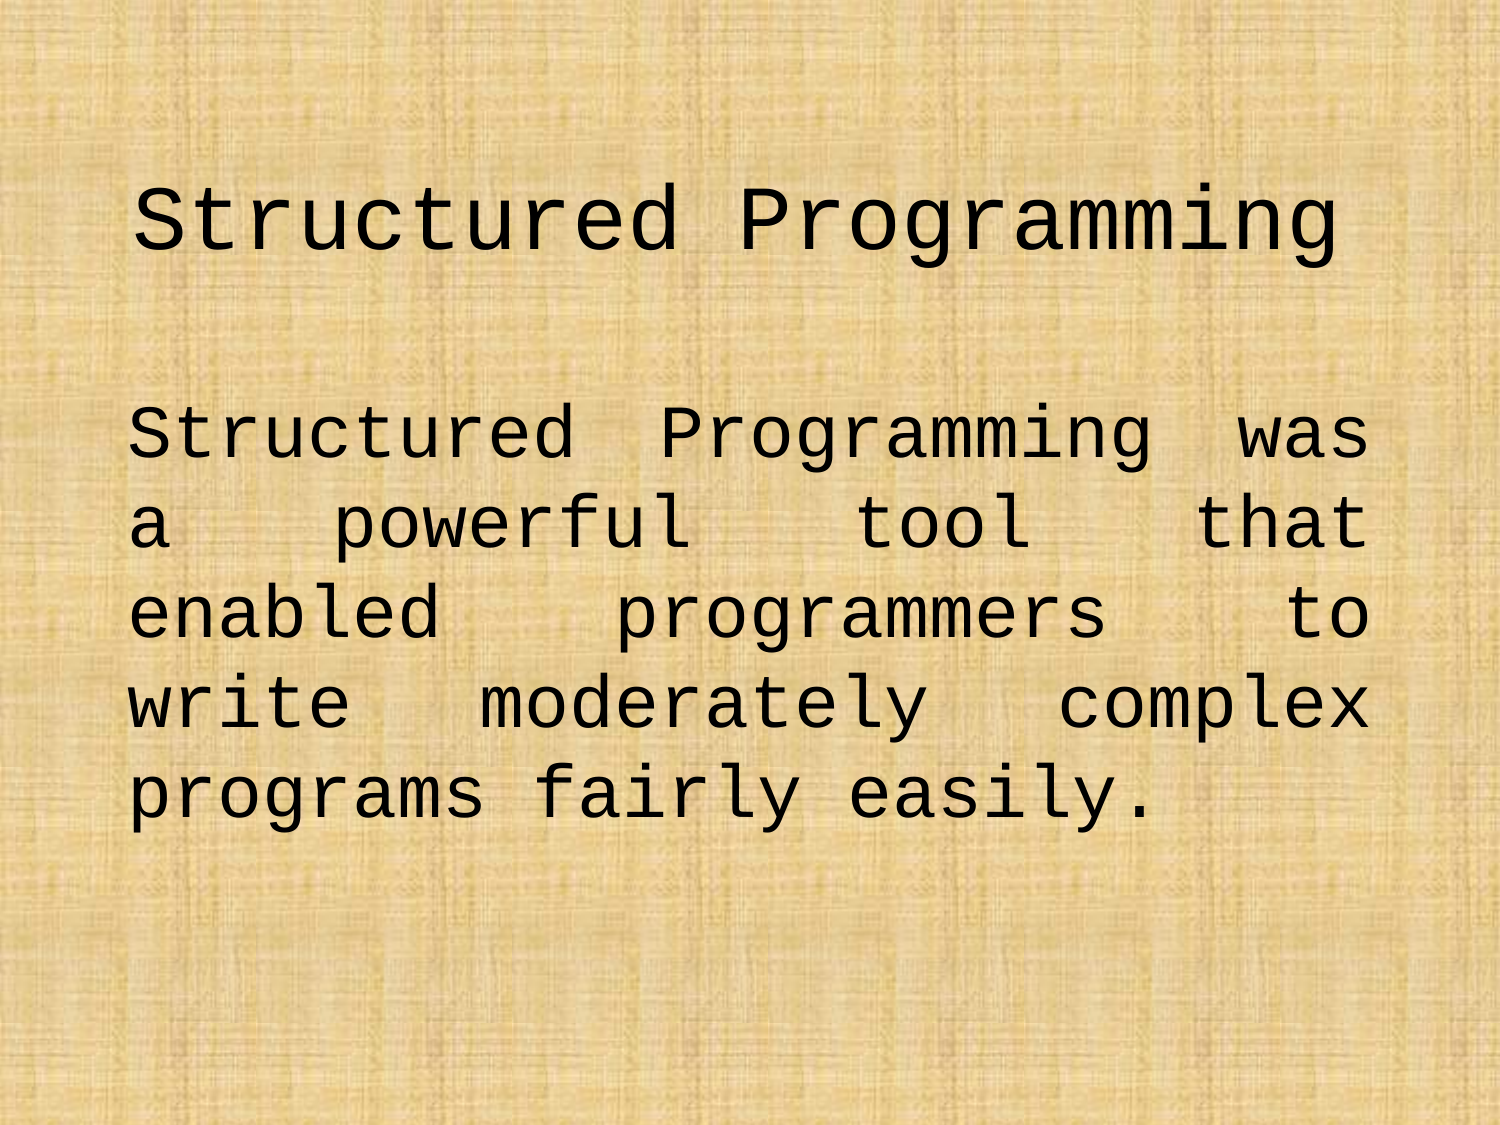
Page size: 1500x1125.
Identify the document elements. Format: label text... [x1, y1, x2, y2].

title Structured Programming [99, 137, 1375, 288]
subtitle Structured Programming was a powerful tool that enabled programmers to write moderately complex programs fairly easily. [112, 375, 1388, 925]
picture [0, 0, 1500, 1125]
